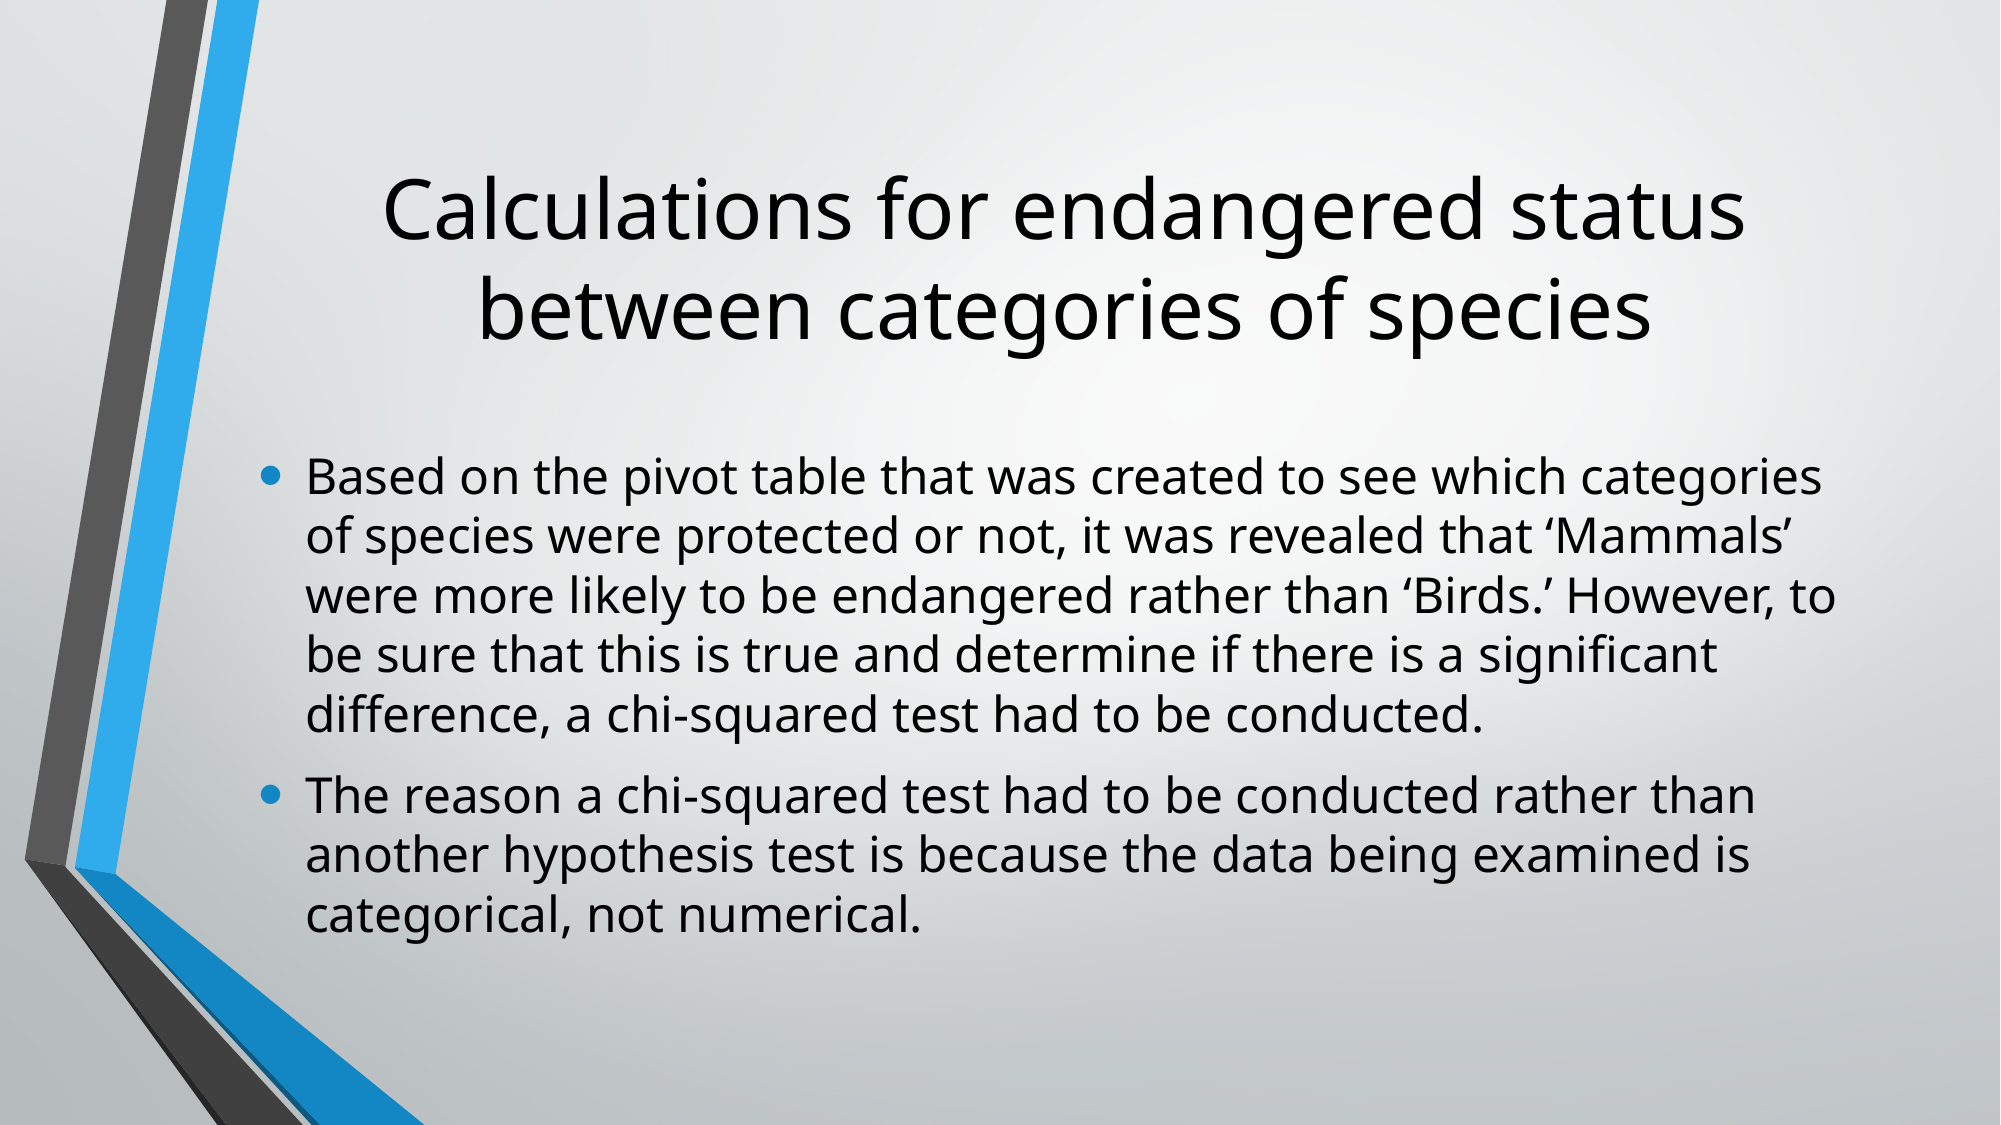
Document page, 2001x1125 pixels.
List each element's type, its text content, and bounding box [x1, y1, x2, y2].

title Calculations for endangered status between categories of species [243, 112, 1887, 400]
list Based on the pivot table that was created to see which categories of species were protected or not, it was revealed that ‘Mammals’ were more likely to be endangered rather than ‘Birds.’ However, to be sure that this is true and determine if there is a significant difference, a chi-squared test had to be conducted. The reason a chi-squared test had to be conducted rather than another hypothesis test is because the data being examined is categorical, not numerical. [243, 437, 1887, 950]
